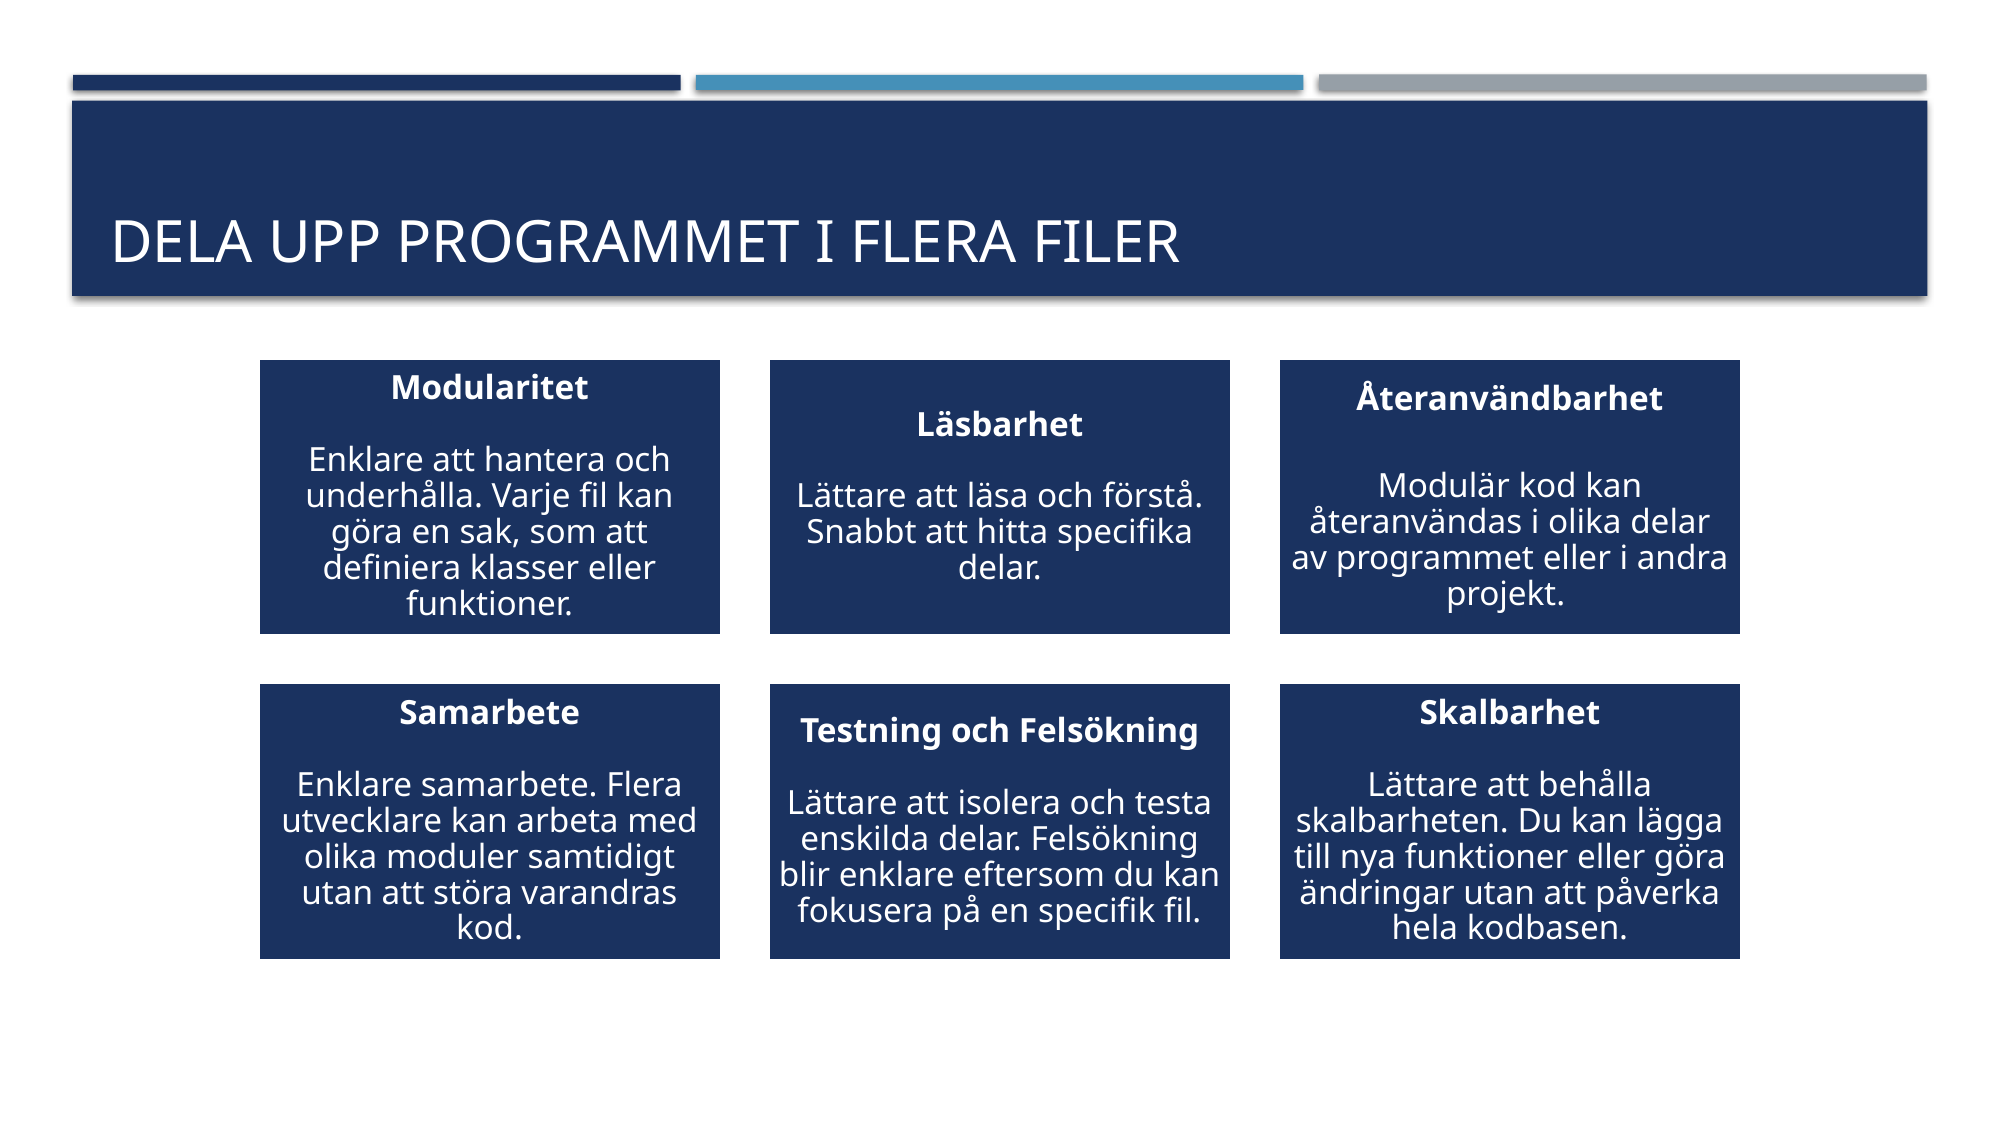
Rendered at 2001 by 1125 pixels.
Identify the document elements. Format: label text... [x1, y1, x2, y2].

title DELA UPP PROGRAMMET I FLERA FILER [95, 115, 1905, 282]
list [94, 357, 1906, 962]
